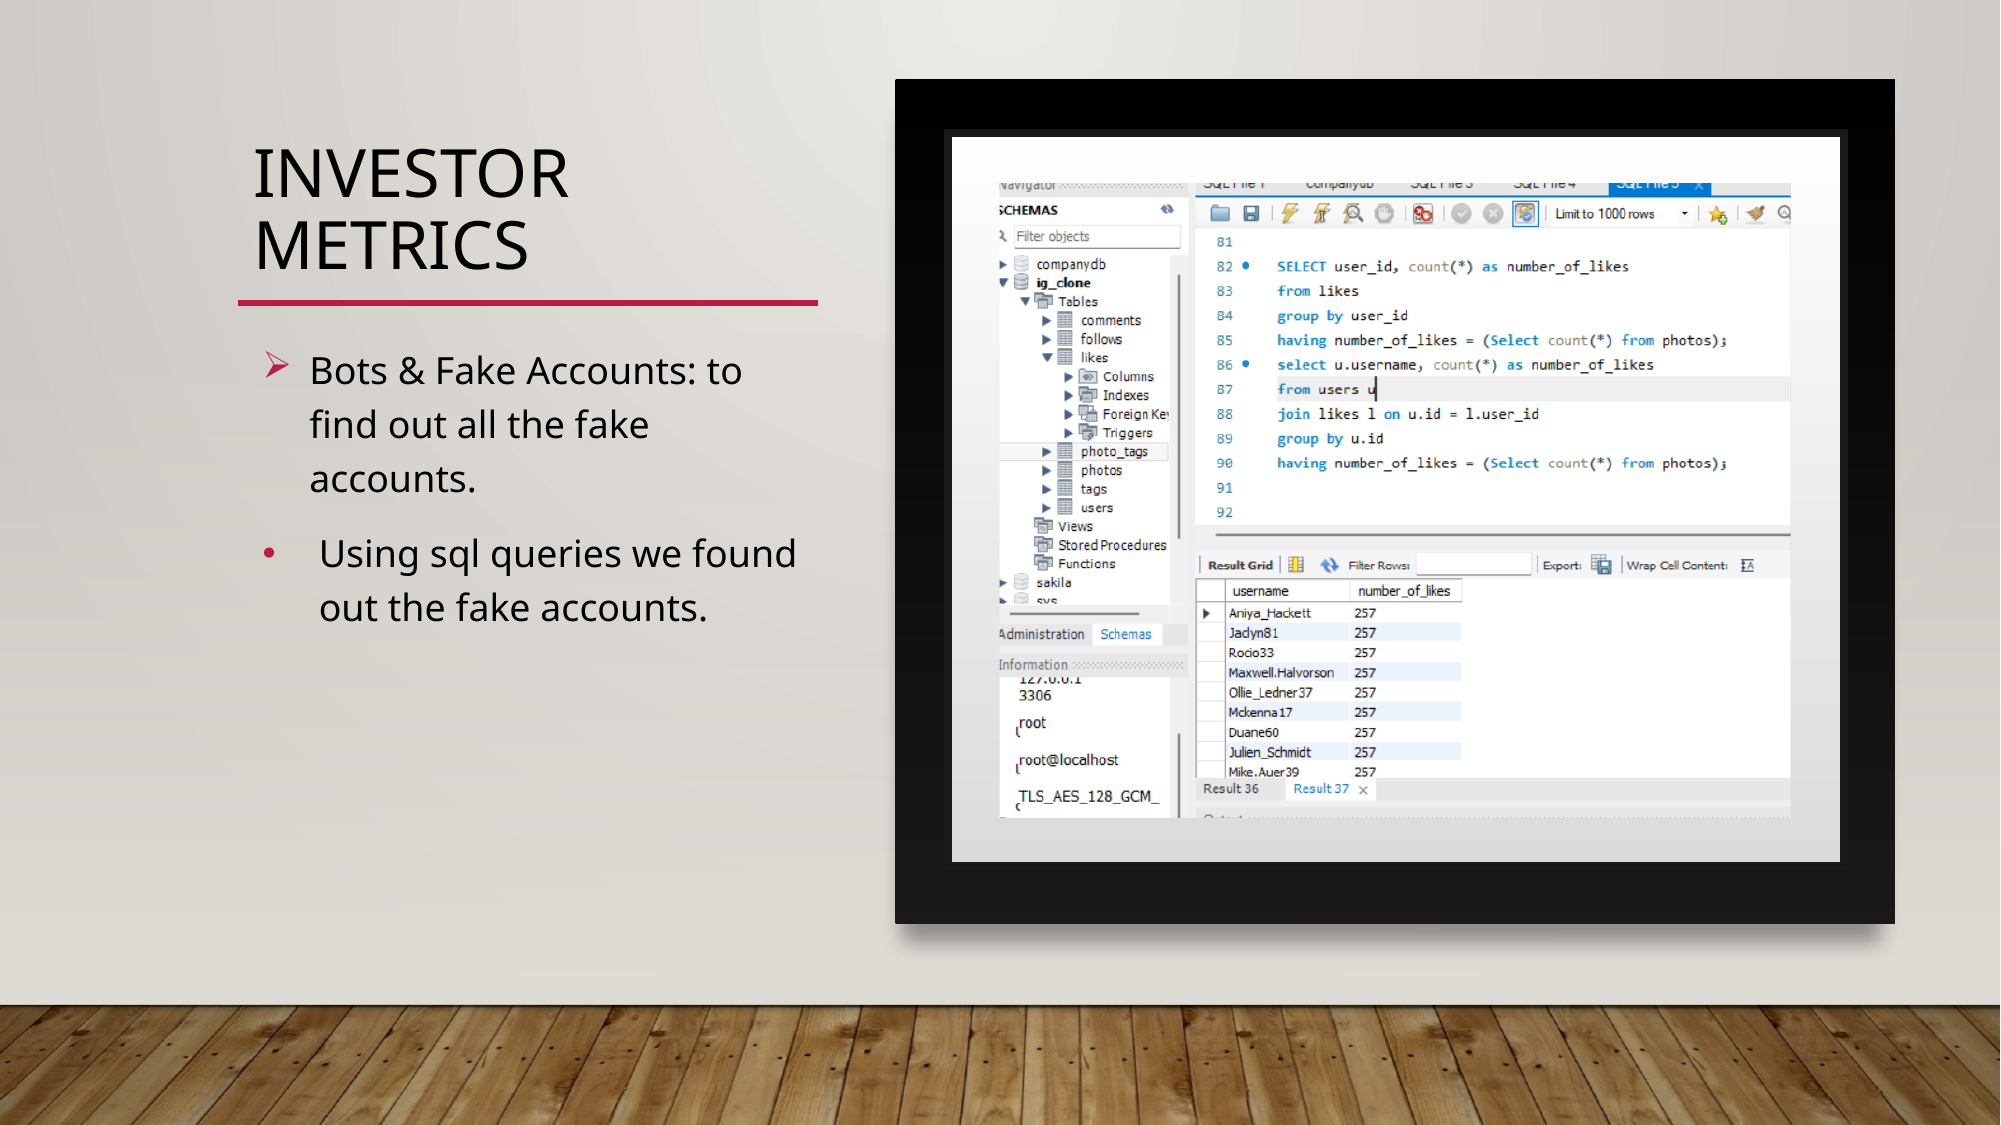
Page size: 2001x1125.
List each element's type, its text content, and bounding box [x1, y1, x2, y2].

text_box [0, 0, 2000, 330]
text_box [0, 330, 2000, 1004]
picture [999, 182, 1791, 818]
list Bots & Fake Accounts: to find out all the fake accounts. Using sql queries we found out the fake accounts. [238, 330, 817, 897]
title Investor metrics [238, 131, 818, 302]
picture [0, 1006, 2000, 1125]
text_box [895, 78, 1896, 924]
